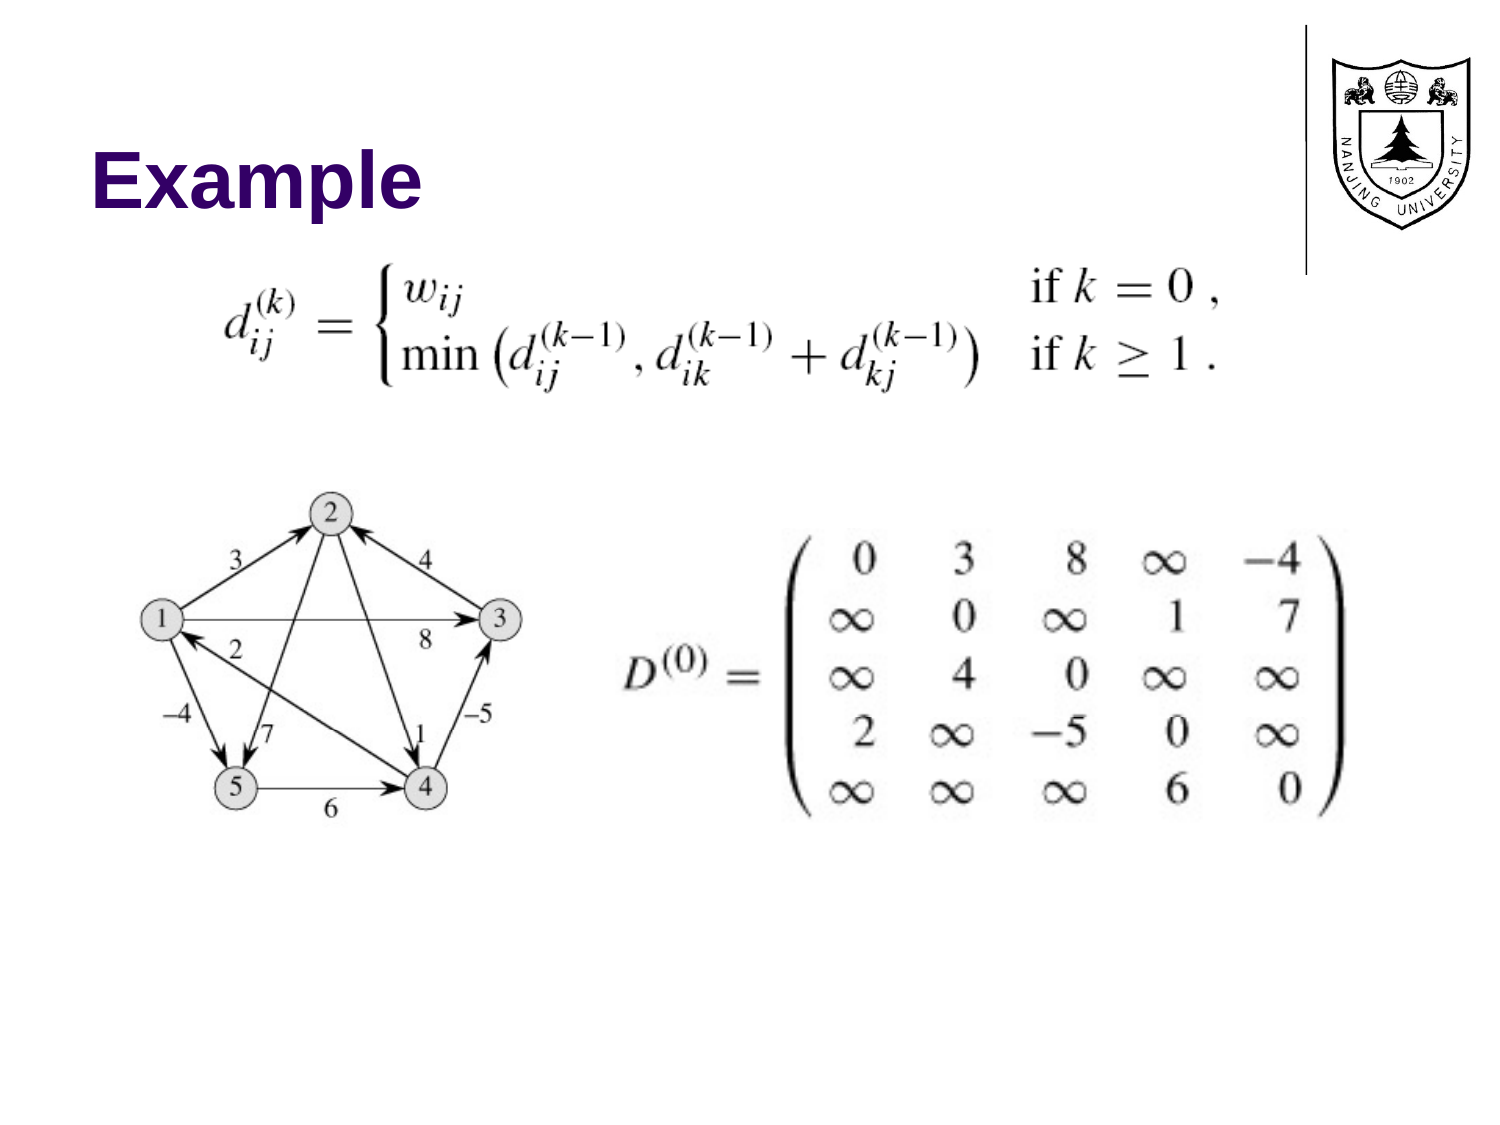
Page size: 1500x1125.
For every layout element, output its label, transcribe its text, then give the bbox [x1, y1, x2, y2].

picture [1328, 51, 1481, 235]
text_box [615, 528, 1394, 855]
title Example [75, 20, 1313, 233]
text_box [135, 489, 570, 855]
picture [187, 224, 1260, 426]
